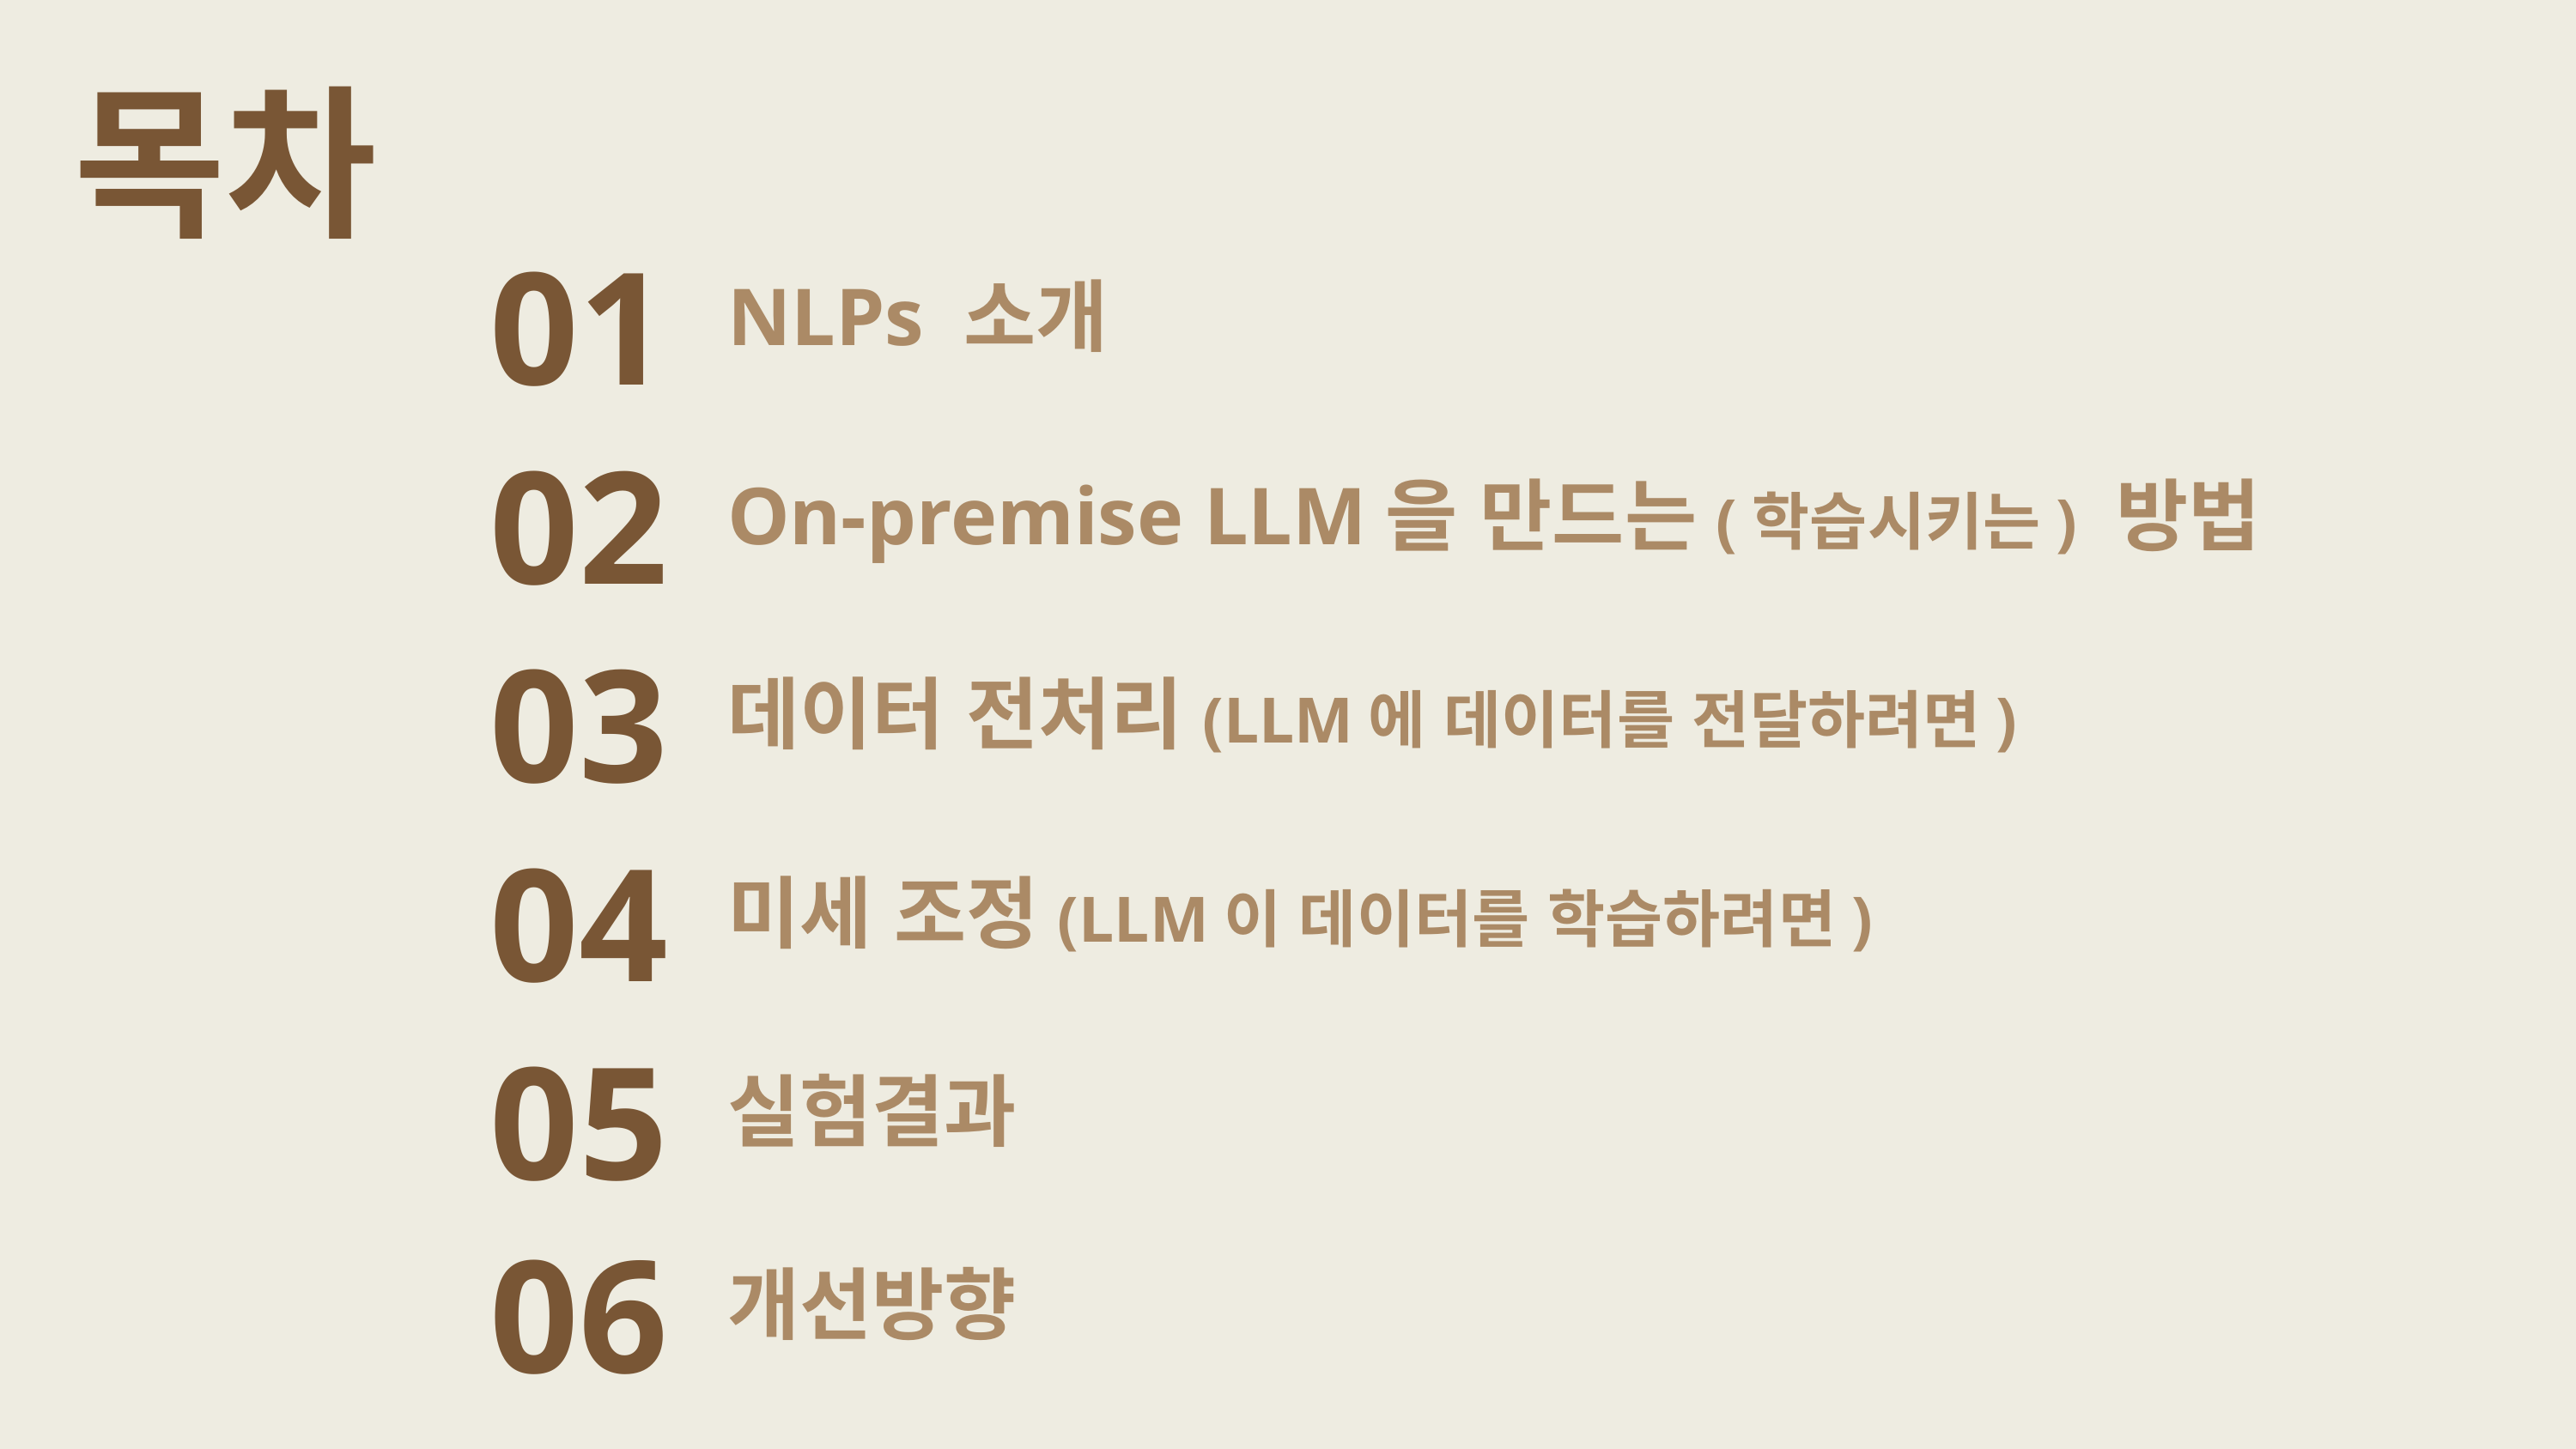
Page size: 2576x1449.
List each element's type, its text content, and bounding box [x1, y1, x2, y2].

text_box On-premise LLM을 만드는(학습시키는) 방법 [727, 450, 2265, 561]
text_box 데이터 전처리(LLM에 데이터를 전달하려면) [727, 648, 2158, 759]
text_box 개선방향 [727, 1239, 2158, 1349]
text_box 06 [489, 1186, 685, 1405]
text_box 03 [489, 596, 685, 794]
text_box 05 [489, 993, 685, 1186]
text_box 목차 [0, 27, 587, 258]
text_box 미세 조정(LLM이 데이터를 학습하려면) [727, 847, 2158, 958]
text_box 01 [489, 198, 685, 397]
text_box 실험결과 [727, 1046, 2158, 1157]
text_box 02 [489, 397, 685, 596]
text_box 04 [489, 794, 685, 993]
text_box NLPs 소개 [727, 251, 2190, 362]
